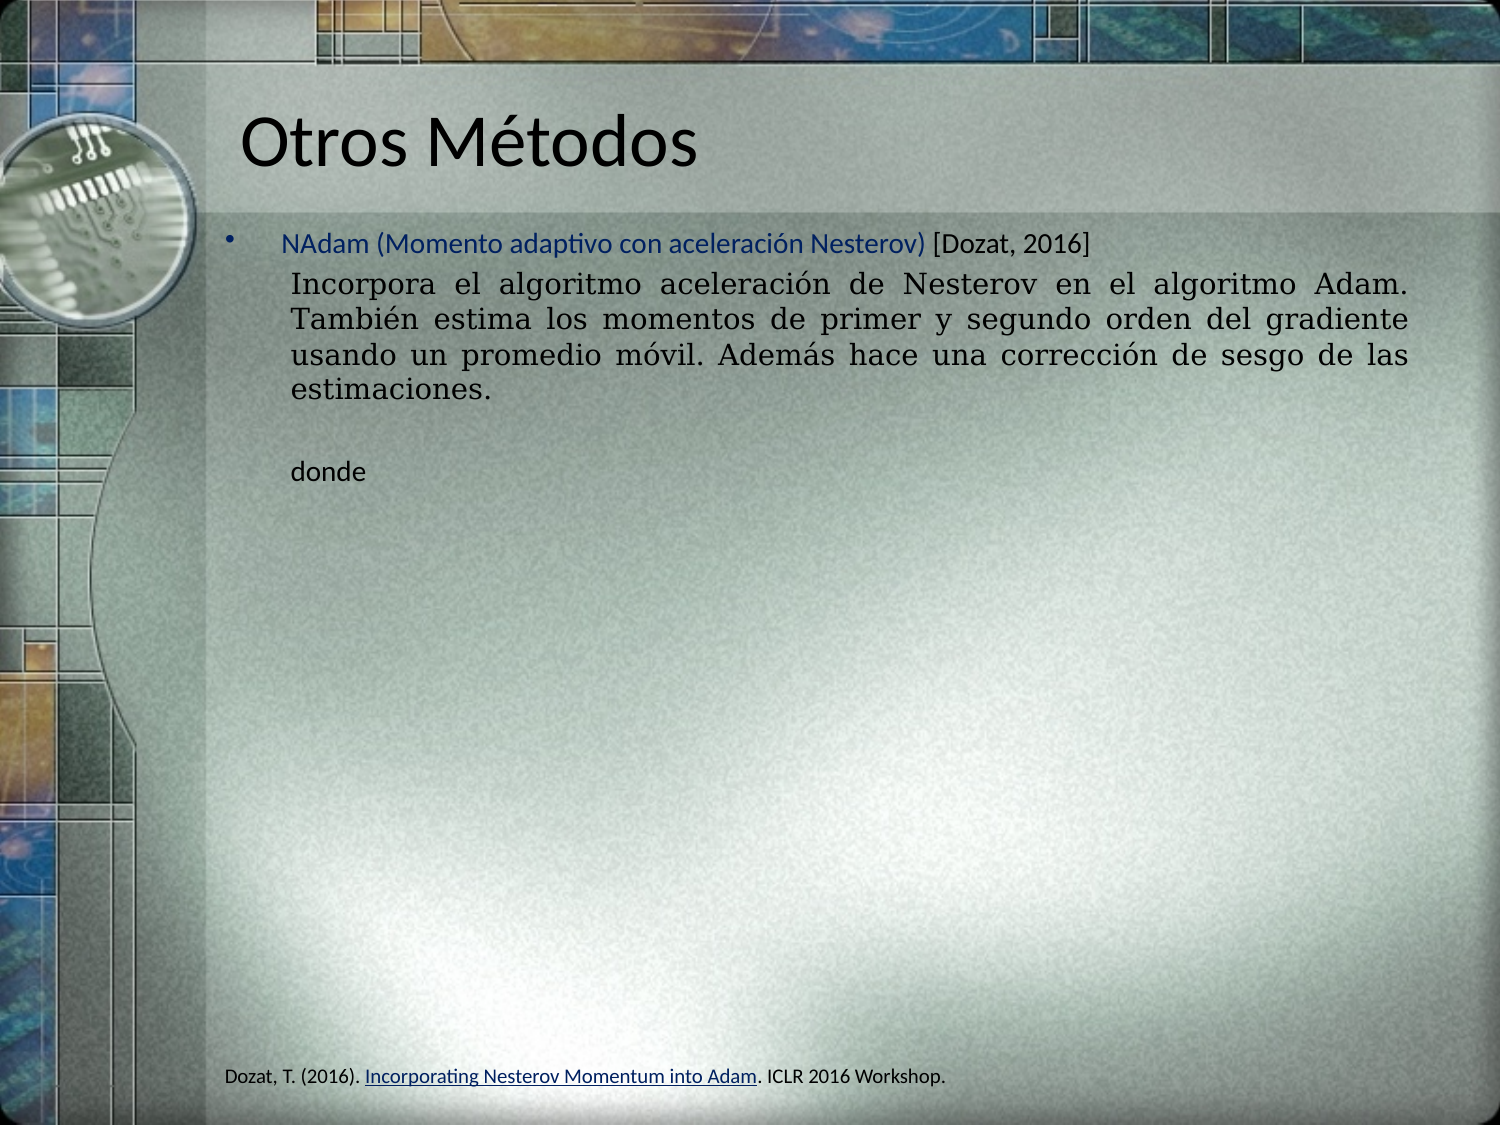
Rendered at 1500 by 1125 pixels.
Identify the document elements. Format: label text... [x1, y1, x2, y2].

title Otros Métodos [225, 99, 1388, 173]
text_box Dozat, T. (2016). Incorporating Nesterov Momentum into Adam. ICLR 2016 Workshop. [210, 1055, 1500, 1096]
picture [0, 0, 1500, 1125]
